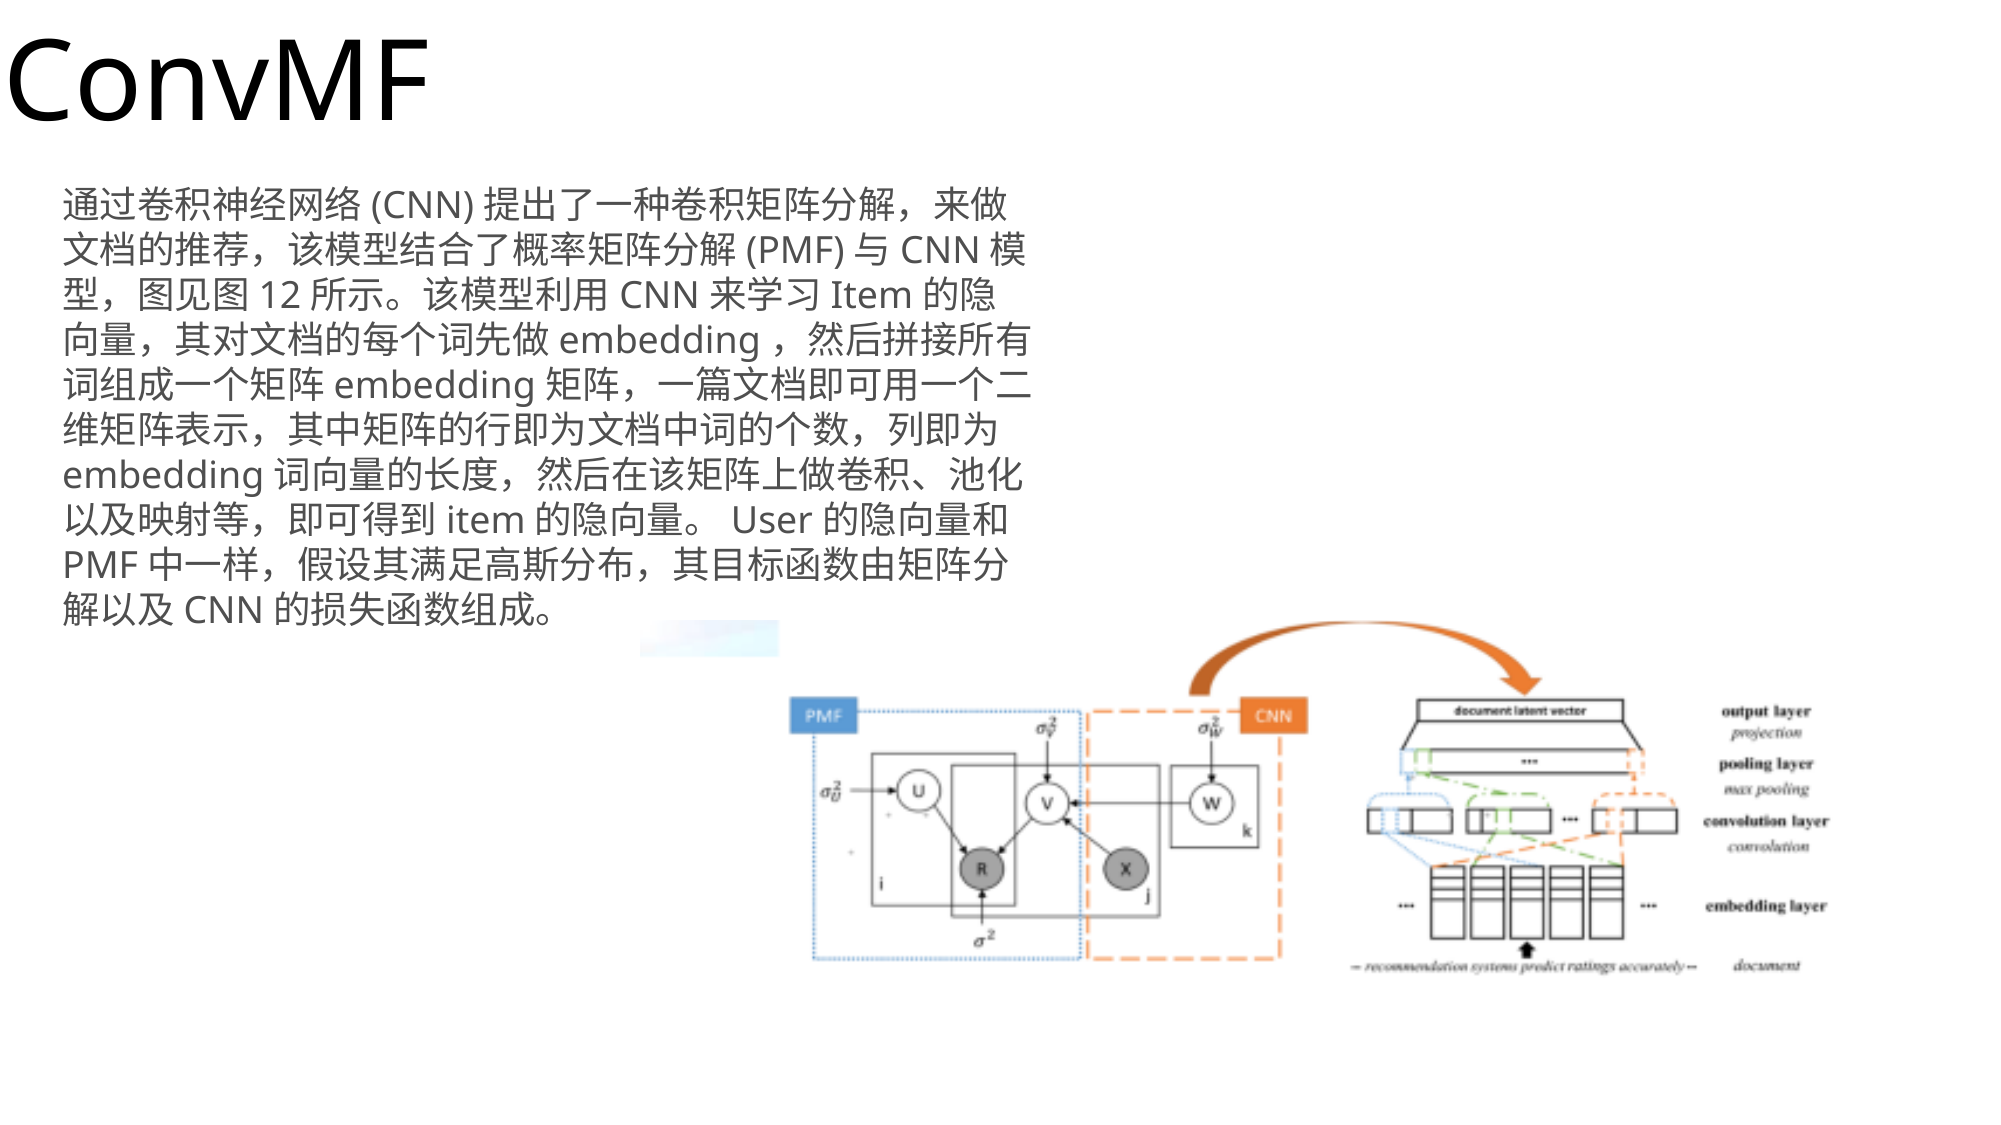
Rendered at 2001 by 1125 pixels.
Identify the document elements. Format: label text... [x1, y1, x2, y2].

text_box 通过卷积神经网络(CNN)提出了一种卷积矩阵分解，来做文档的推荐，该模型结合了概率矩阵分解(PMF)与CNN模型，图见图12所示。该模型利用CNN来学习Item的隐向量，其对文档的每个词先做embedding，然后拼接所有词组成一个矩阵embedding矩阵，一篇文档即可用一个二维矩阵表示，其中矩阵的行即为文档中词的个数，列即为embedding词向量的长度，然后在该矩阵上做卷积、池化以及映射等，即可得到item的隐向量。User的隐向量和PMF中一样，假设其满足高斯分布，其目标函数由矩阵分解以及CNN的损失函数组成。 [47, 173, 1048, 639]
picture [640, 620, 1847, 985]
text_box ConvMF [0, 0, 445, 150]
